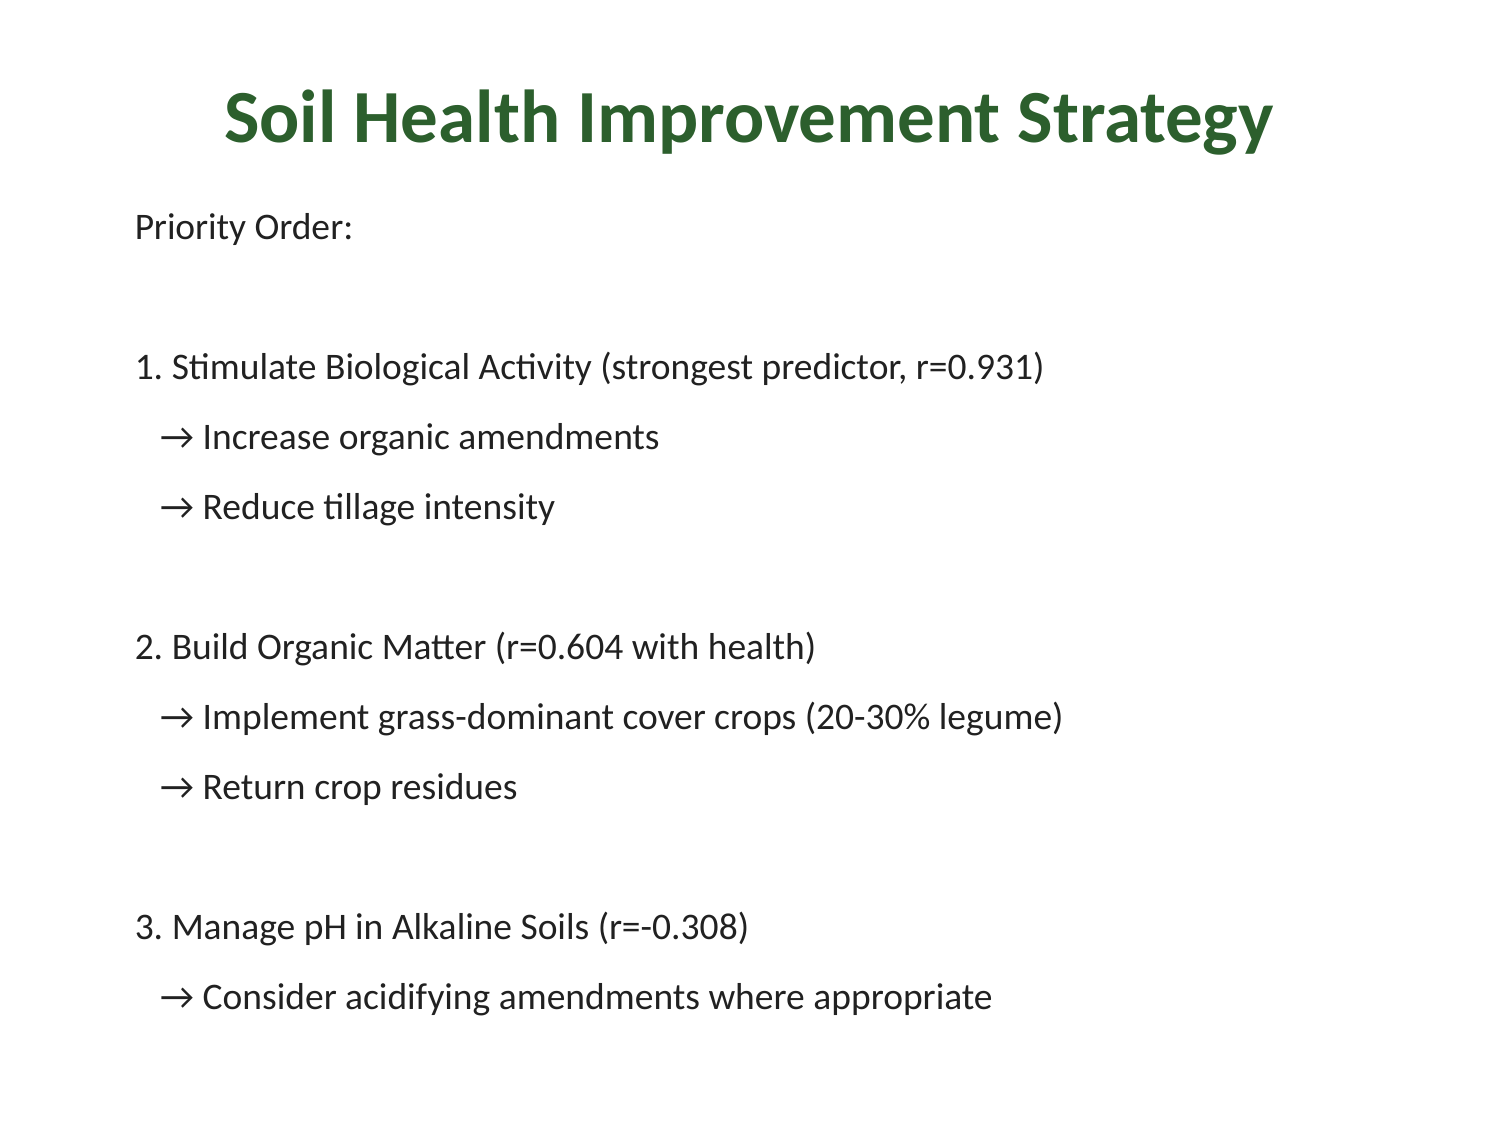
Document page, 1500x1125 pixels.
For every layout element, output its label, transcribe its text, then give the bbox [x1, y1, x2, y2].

text_box Soil Health Improvement Strategy [209, 59, 1291, 165]
text_box Priority Order: 1. Stimulate Biological Activity (strongest predictor, r=0.931) → Increase organic amendments → Reduce tillage intensity 2. Build Organic Matter (r=0.604 with health) → Implement grass-dominant cover crops (20-30% legume) → Return crop residues 3. Manage pH in Alkaline Soils (r=-0.308) → Consider acidifying amendments where appropriate [119, 195, 1395, 1025]
